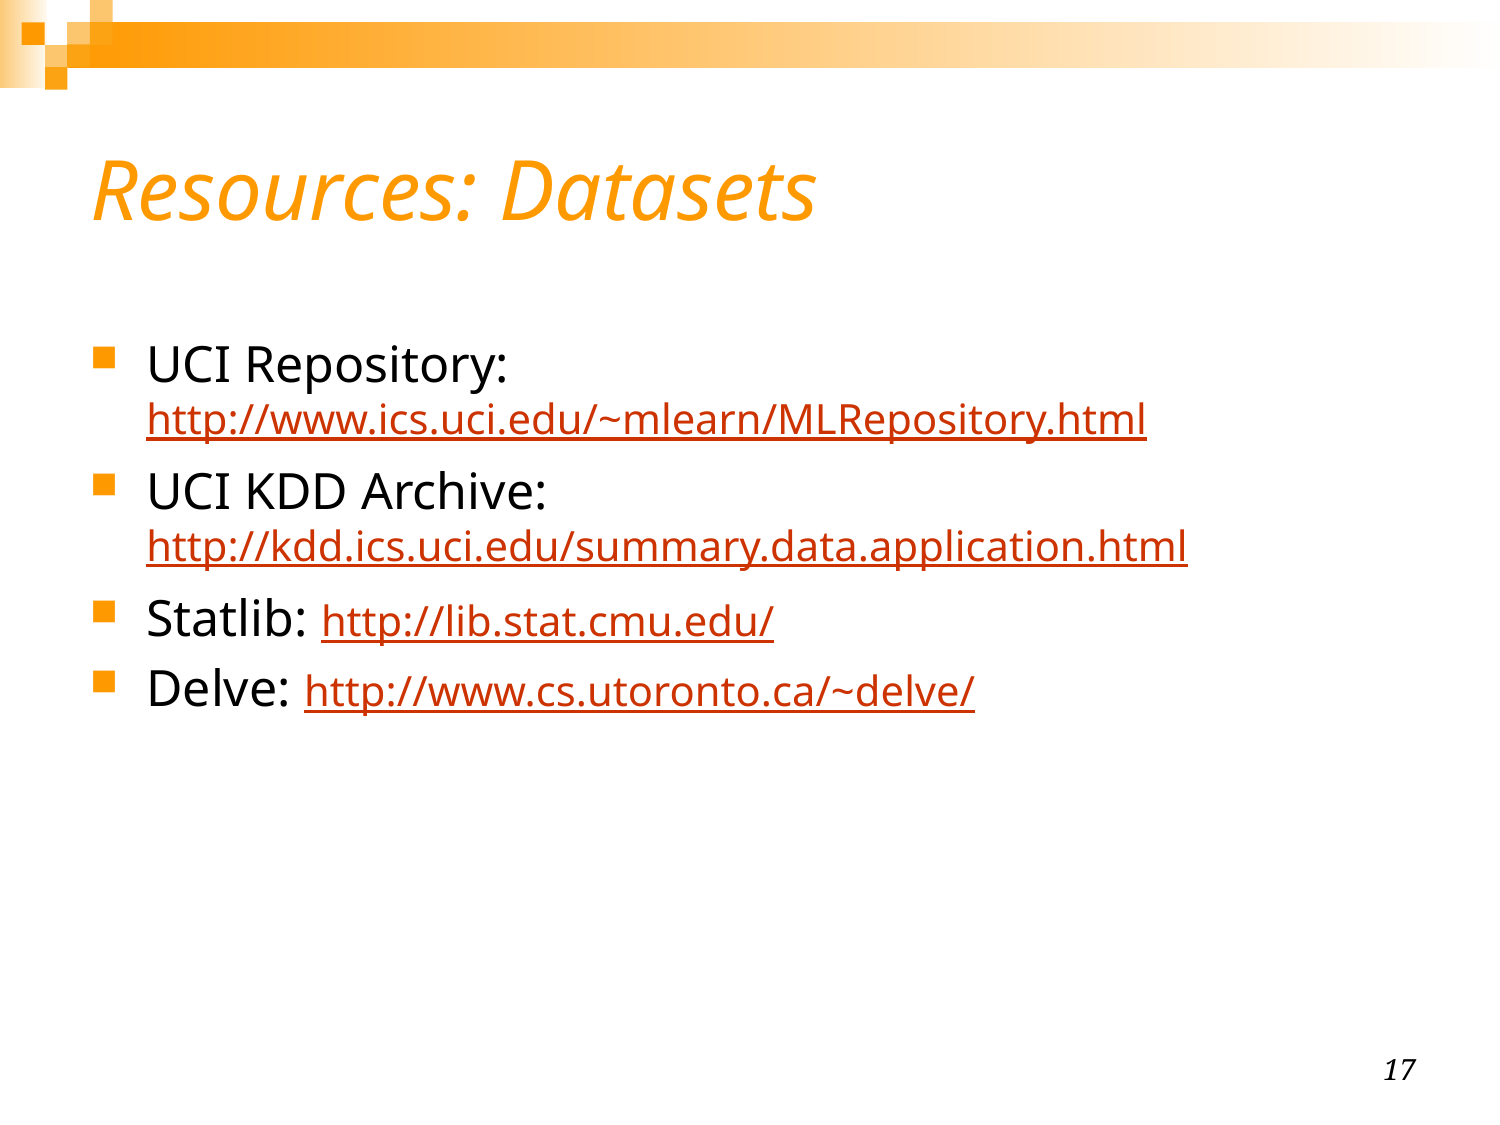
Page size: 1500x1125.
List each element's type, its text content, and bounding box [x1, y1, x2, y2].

title Resources: Datasets [75, 75, 1425, 300]
list UCI Repository: http://www.ics.uci.edu/~mlearn/MLRepository.html UCI KDD Archive: http://kdd.ics.uci.edu/summary.data.application.html Statlib: http://lib.stat.cmu.edu/ Delve: http://www.cs.utoronto.ca/~delve/ [75, 324, 1425, 963]
slide_number 17 [1080, 1022, 1431, 1099]
